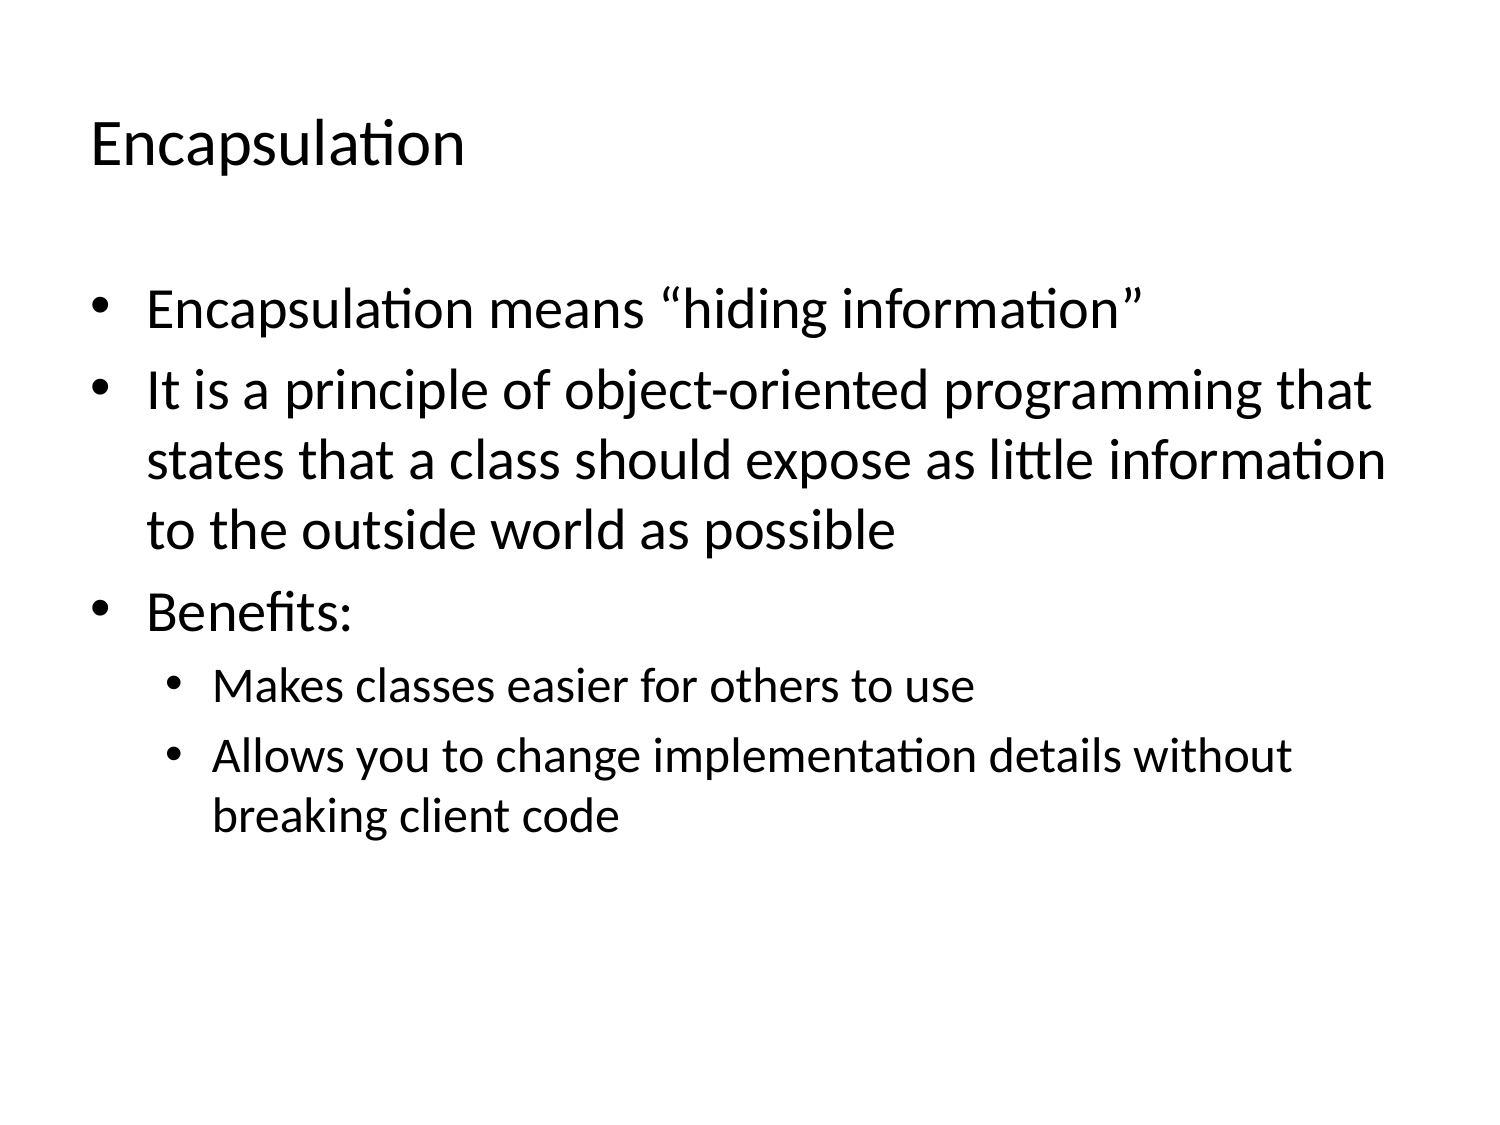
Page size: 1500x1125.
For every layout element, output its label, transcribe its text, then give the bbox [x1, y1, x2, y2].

title Encapsulation [75, 45, 1425, 233]
list Encapsulation means “hiding information” It is a principle of object-oriented programming that states that a class should expose as little information to the outside world as possible Benefits: Makes classes easier for others to use Allows you to change implementation details without breaking client code [75, 262, 1425, 1005]
